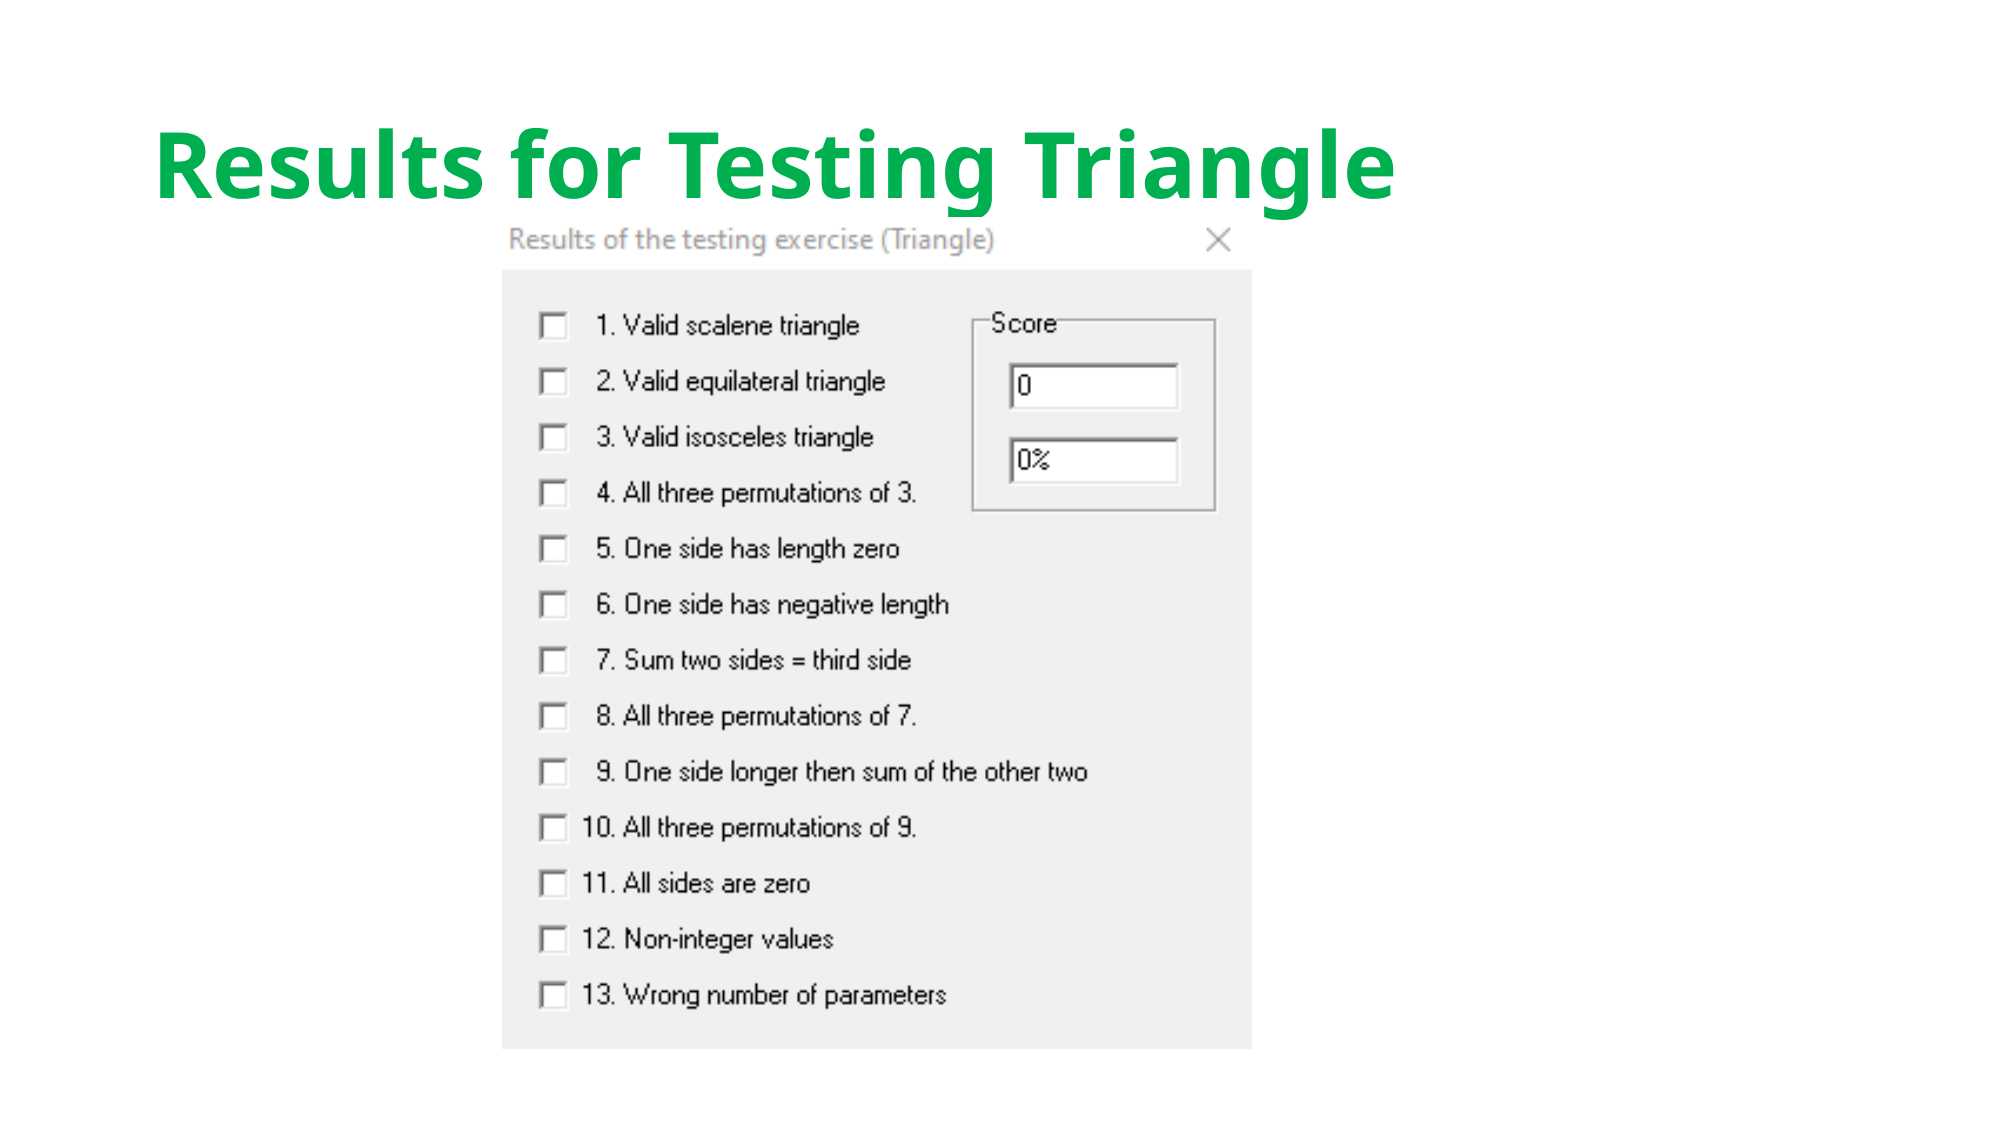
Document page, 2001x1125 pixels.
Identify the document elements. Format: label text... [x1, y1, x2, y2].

title Results for Testing Triangle [137, 59, 1863, 278]
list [502, 217, 1252, 1049]
